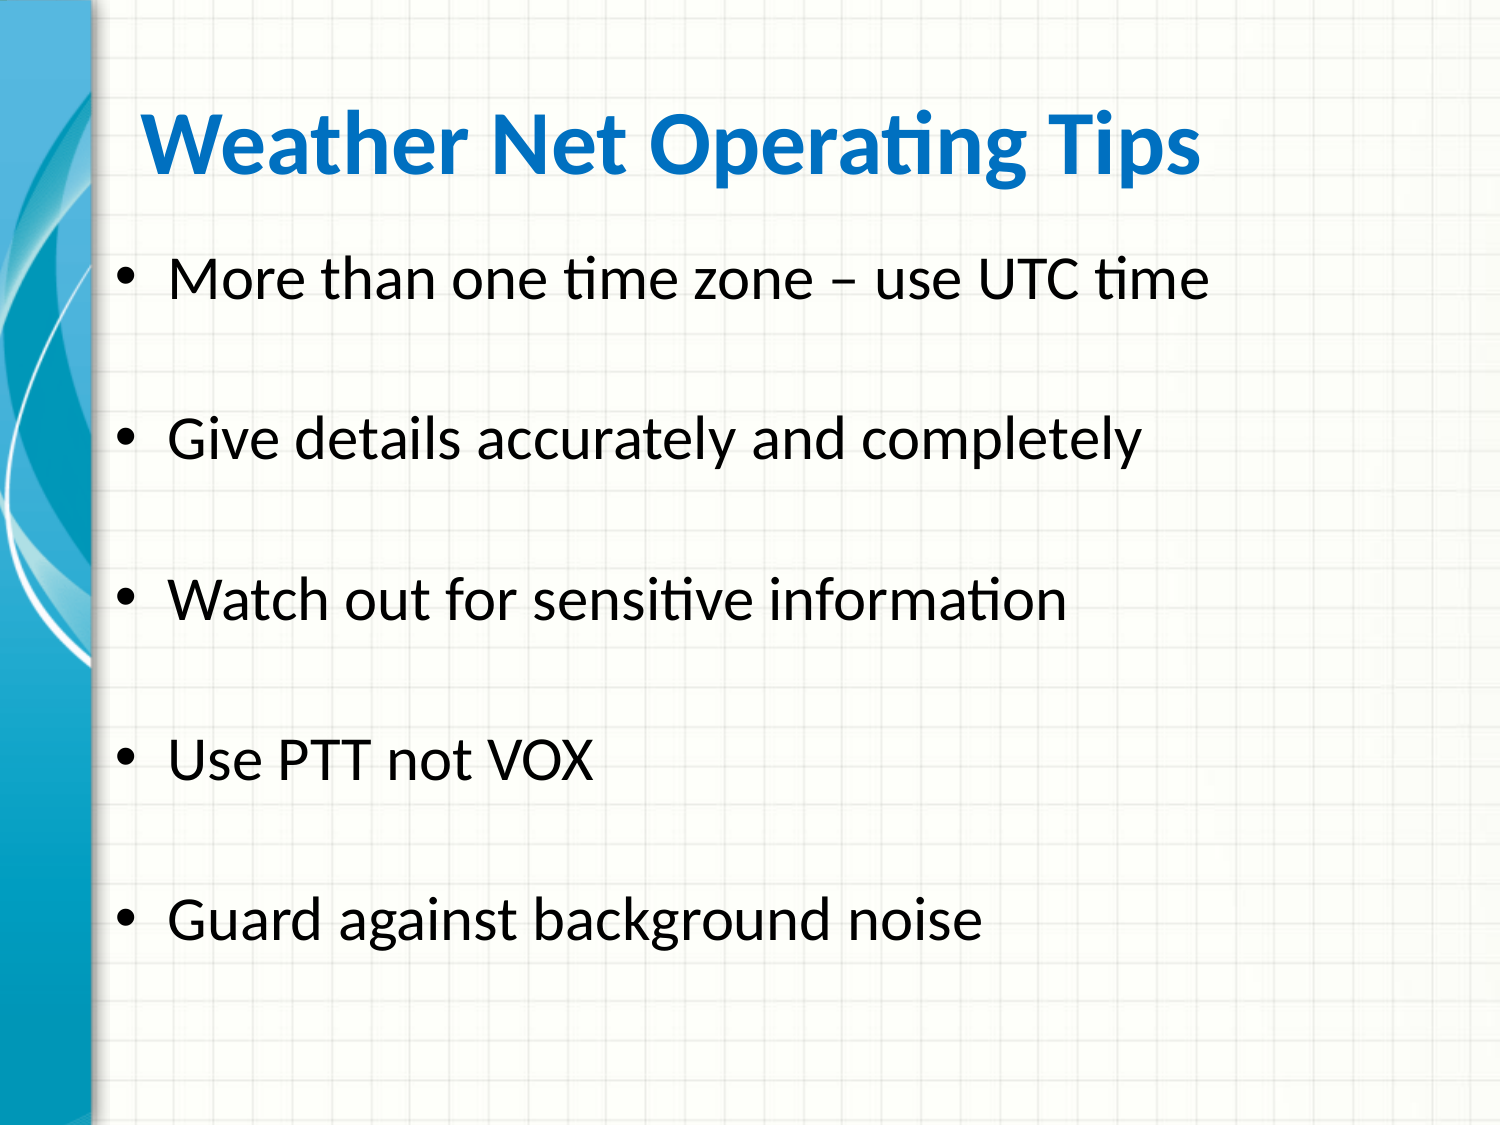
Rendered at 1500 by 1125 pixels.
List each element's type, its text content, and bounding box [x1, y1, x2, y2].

picture [0, 0, 1500, 1125]
text_box More than one time zone – use UTC time Give details accurately and completely Watch out for sensitive information Use PTT not VOX Guard against background noise [99, 237, 1388, 963]
title Weather Net Operating Tips [125, 44, 1450, 232]
